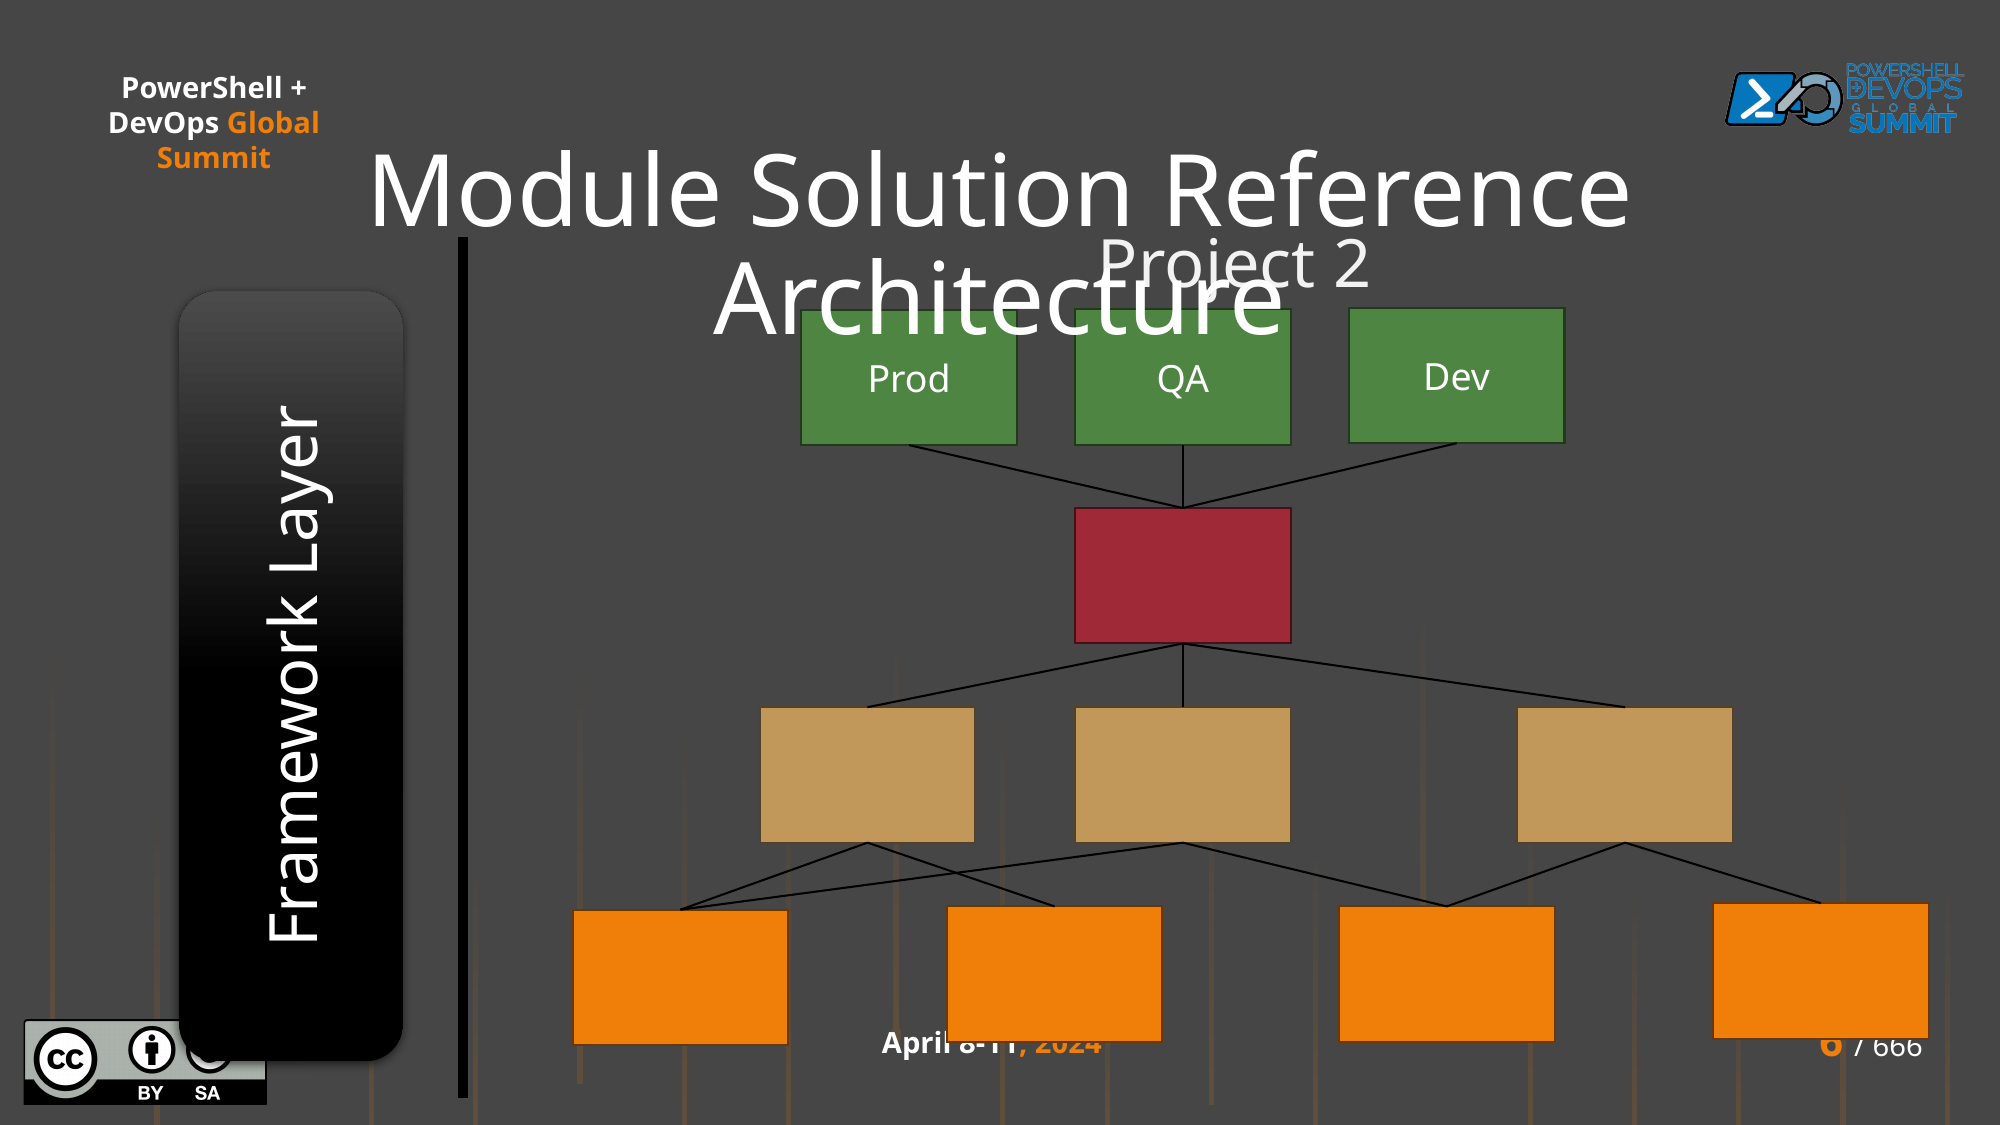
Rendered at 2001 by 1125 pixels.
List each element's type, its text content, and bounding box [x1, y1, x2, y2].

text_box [1182, 842, 1446, 907]
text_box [680, 842, 1183, 910]
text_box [867, 643, 1182, 708]
text_box [572, 909, 789, 1046]
text_box [1338, 907, 1556, 1043]
text_box QA [1074, 309, 1292, 445]
picture [1725, 61, 1965, 139]
text_box [946, 910, 1163, 1043]
text_box [1074, 708, 1292, 842]
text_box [1625, 842, 1821, 904]
text_box Prod [800, 309, 1018, 446]
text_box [1182, 443, 1457, 509]
text_box Framework Layer [178, 291, 404, 1062]
picture [23, 1019, 267, 1105]
text_box [1074, 509, 1292, 643]
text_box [1182, 643, 1626, 708]
text_box Project 2 [516, 213, 1954, 309]
text_box [759, 706, 976, 842]
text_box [1446, 842, 1626, 907]
text_box [1516, 706, 1734, 842]
text_box [1712, 902, 1930, 1040]
text_box Dev [1348, 309, 1566, 444]
title Module Solution Reference Architecture [137, 132, 1863, 278]
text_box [909, 445, 1182, 509]
